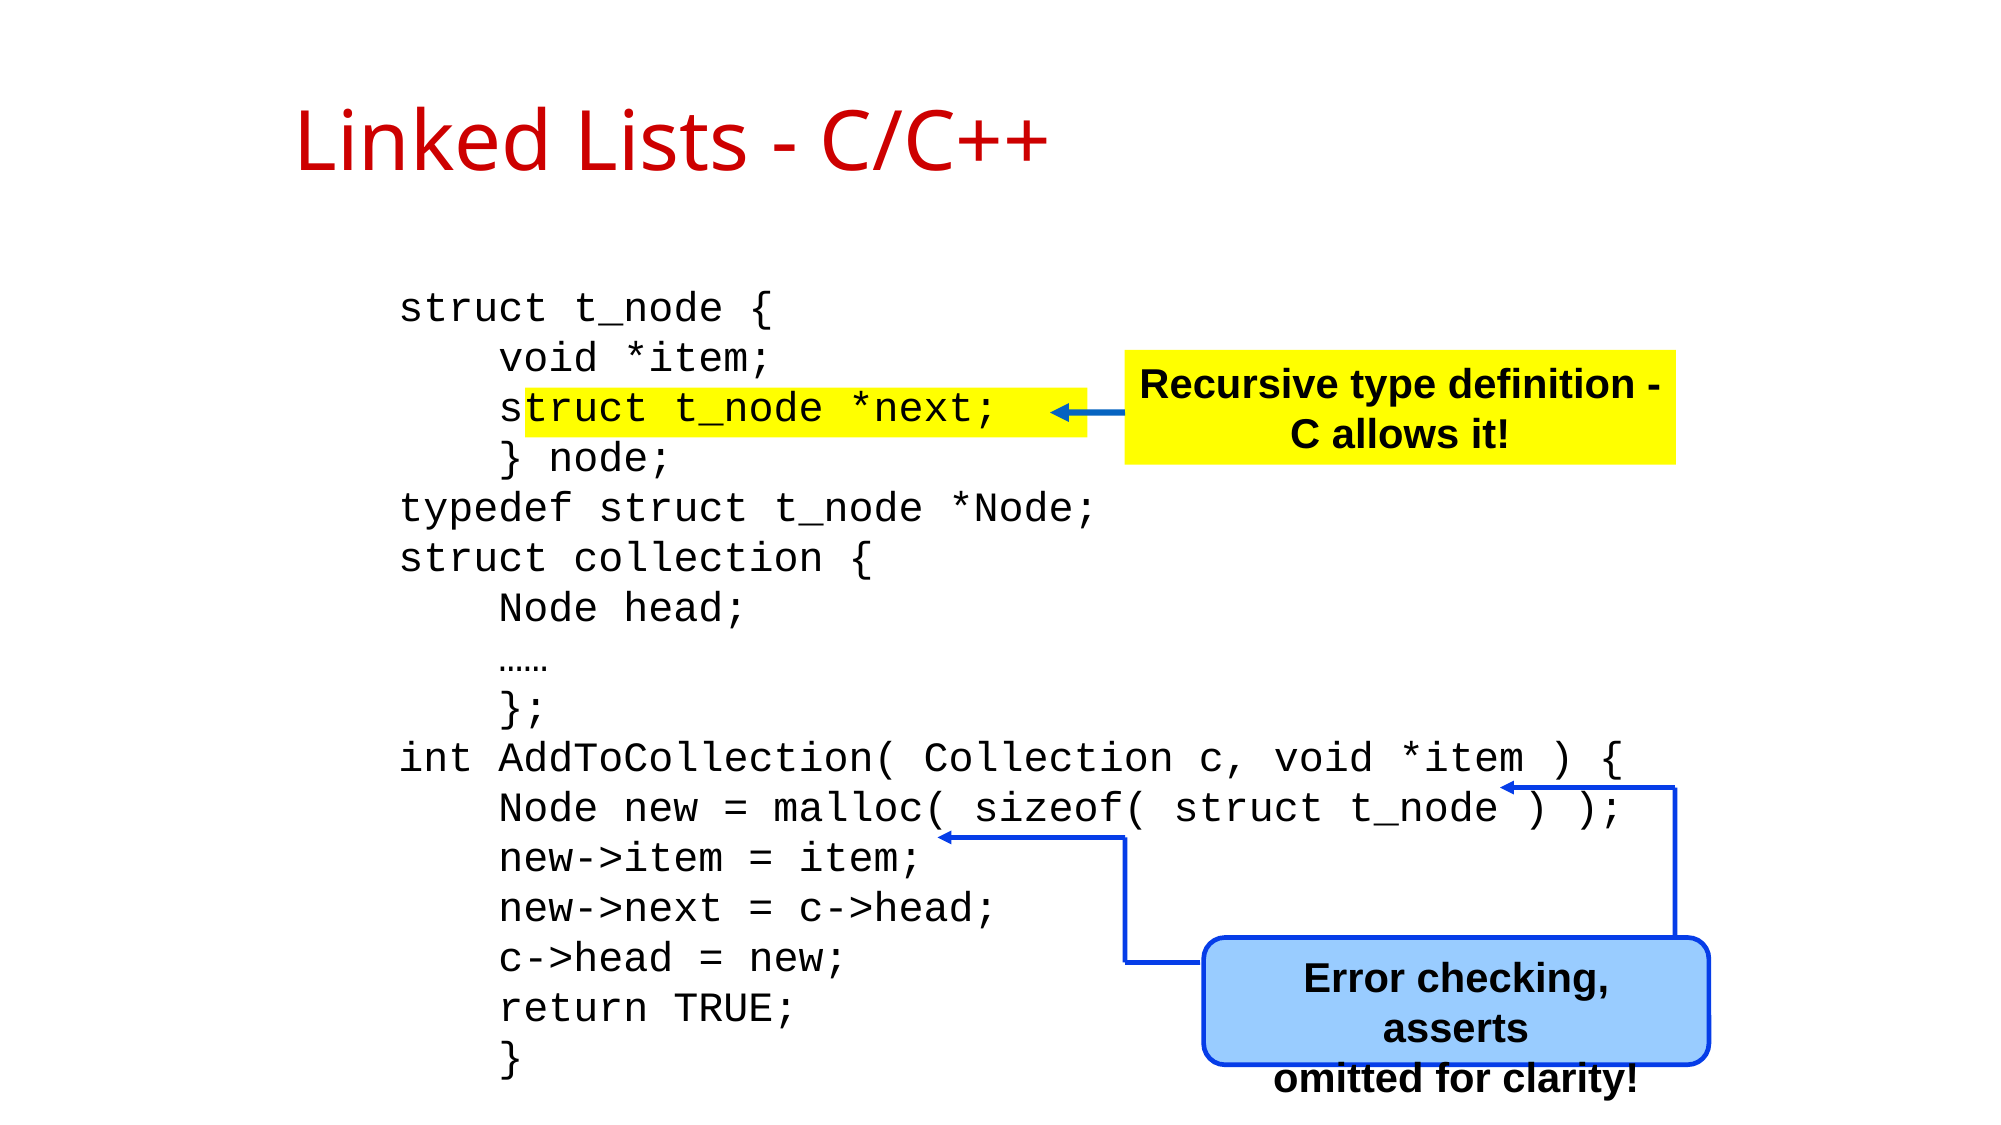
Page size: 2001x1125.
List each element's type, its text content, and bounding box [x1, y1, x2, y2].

text_box [1500, 781, 1675, 794]
text_box struct t_node { void *item; struct t_node *next; } node; typedef struct t_node *Node; struct collection { Node head; …… }; int AddToCollection( Collection c, void *item ) { Node new = malloc( sizeof( struct t_node ) ); new->item = item; new->next = c->head; c->head = new; return TRUE; } [383, 272, 1639, 1088]
text_box Recursive type definition - C allows it! [1124, 349, 1676, 465]
text_box [937, 831, 1125, 844]
title Linked Lists - C/C++ [278, 81, 1554, 207]
text_box [1050, 406, 1126, 419]
text_box Error checking, asserts omitted for clarity! [1203, 937, 1709, 1065]
